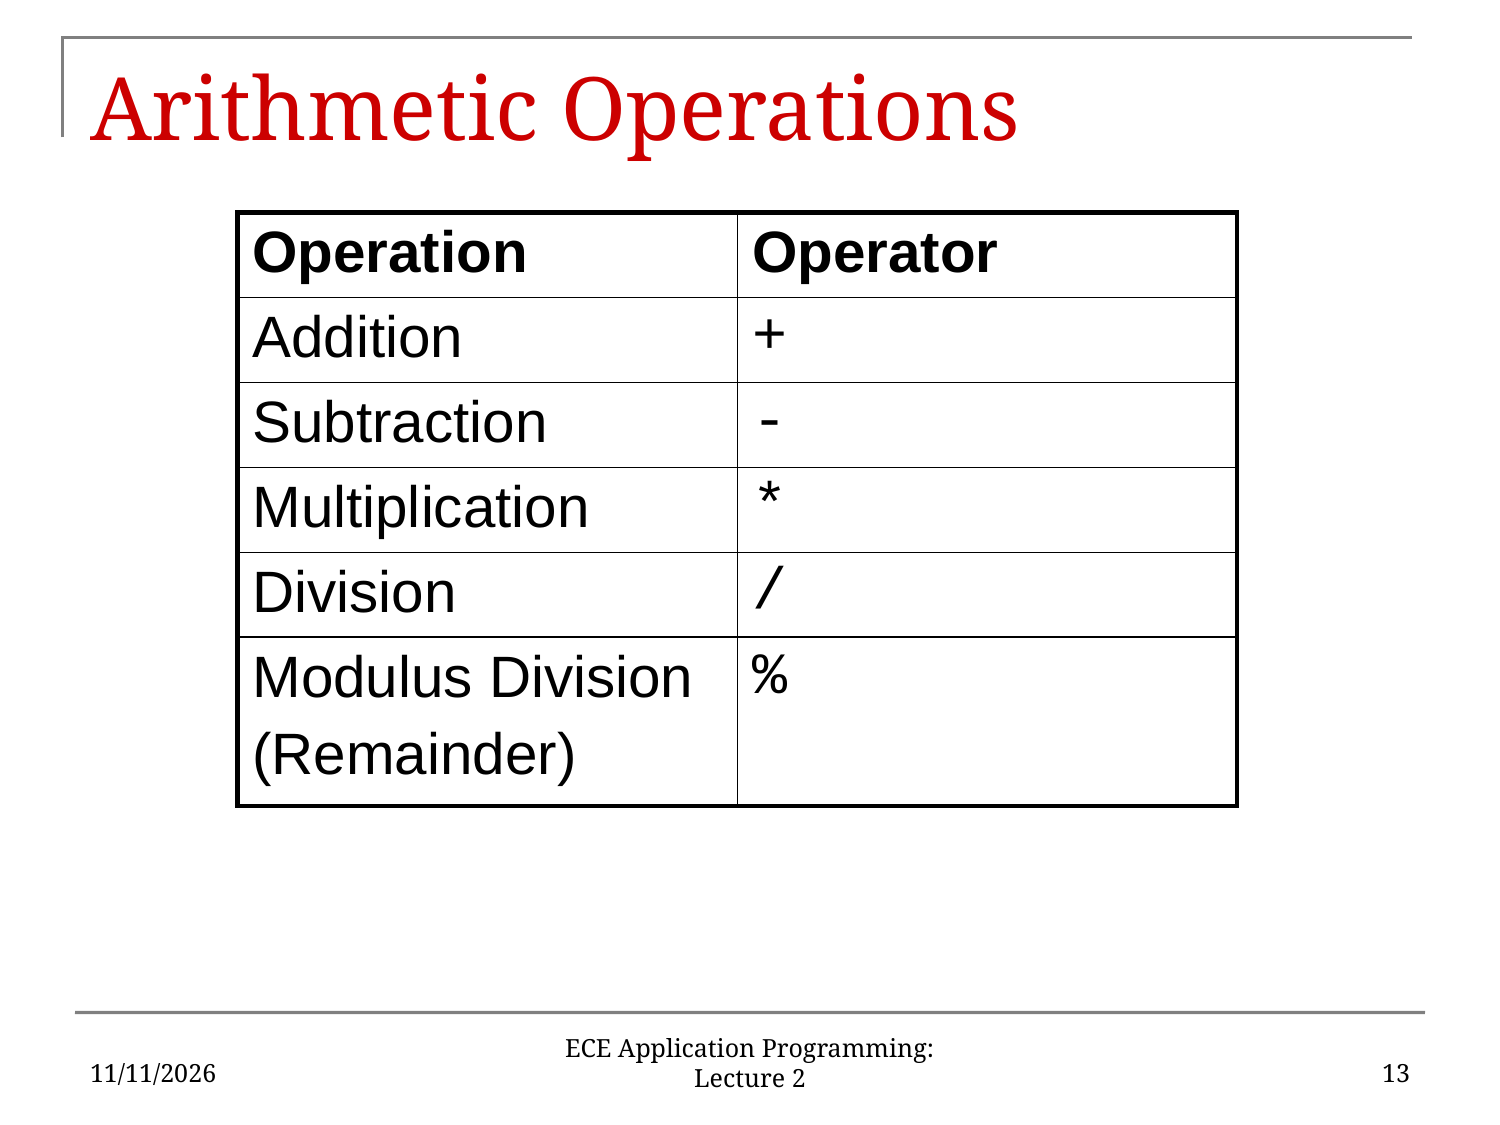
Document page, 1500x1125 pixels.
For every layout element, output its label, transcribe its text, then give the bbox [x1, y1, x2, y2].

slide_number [74, 1023, 426, 1100]
table_header Operator [738, 215, 1235, 297]
table_cell - [738, 383, 1235, 467]
table_header Operation [240, 215, 737, 297]
table_cell / [738, 553, 1235, 636]
table_cell % [738, 638, 1235, 804]
table_cell Division [240, 553, 737, 636]
table_cell Subtraction [240, 383, 737, 467]
slide_number 13 [1074, 1023, 1426, 1100]
title Arithmetic Operations [75, 45, 1425, 163]
table_cell * [738, 468, 1235, 552]
table_cell Modulus Division (Remainder) [240, 638, 737, 804]
table_cell + [738, 298, 1235, 382]
table_cell Addition [240, 298, 737, 382]
table_cell Multiplication [240, 468, 737, 552]
footer ECE Application Programming: Lecture 2 [512, 1024, 988, 1101]
